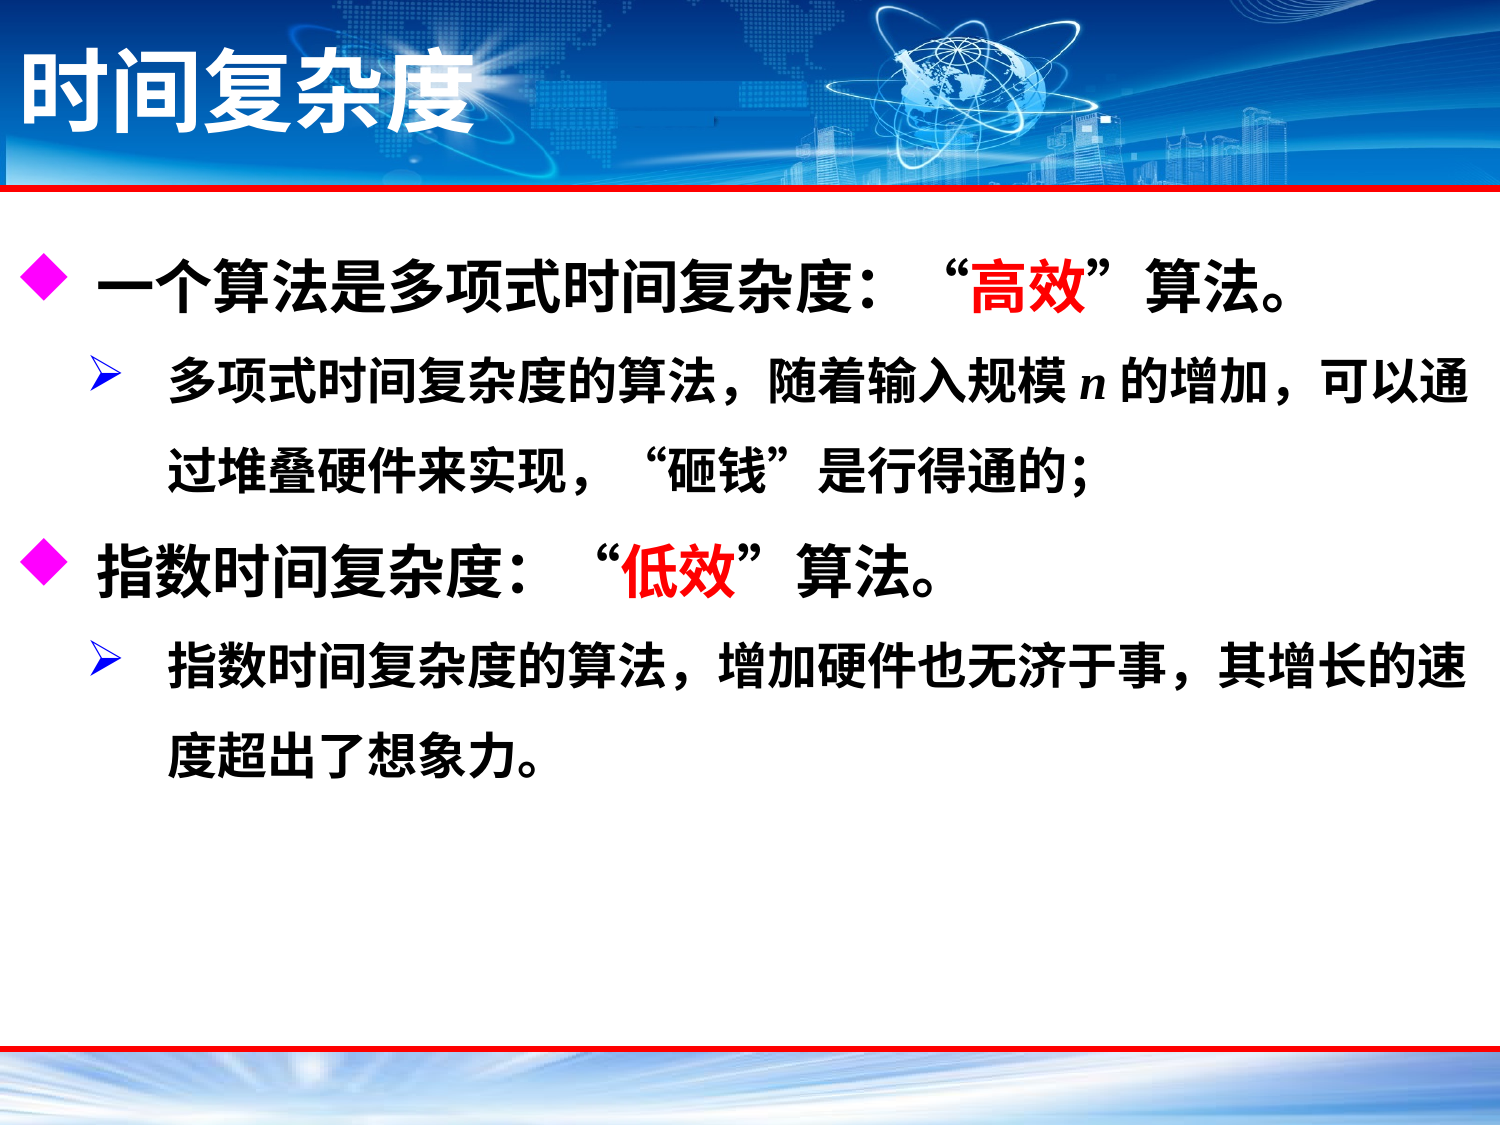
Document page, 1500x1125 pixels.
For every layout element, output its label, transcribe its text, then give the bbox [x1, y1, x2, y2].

list 一个算法是多项式时间复杂度：“高效”算法。 多项式时间复杂度的算法，随着输入规模n的增加，可以通过堆叠硬件来实现，“砸钱”是行得通的； 指数时间复杂度：“低效”算法。 指数时间复杂度的算法，增加硬件也无济于事，其增长的速度超出了想象力。 [0, 207, 1498, 1032]
title 时间复杂度 [3, 2, 1500, 189]
picture [0, 1052, 1500, 1125]
picture [0, 0, 1500, 185]
